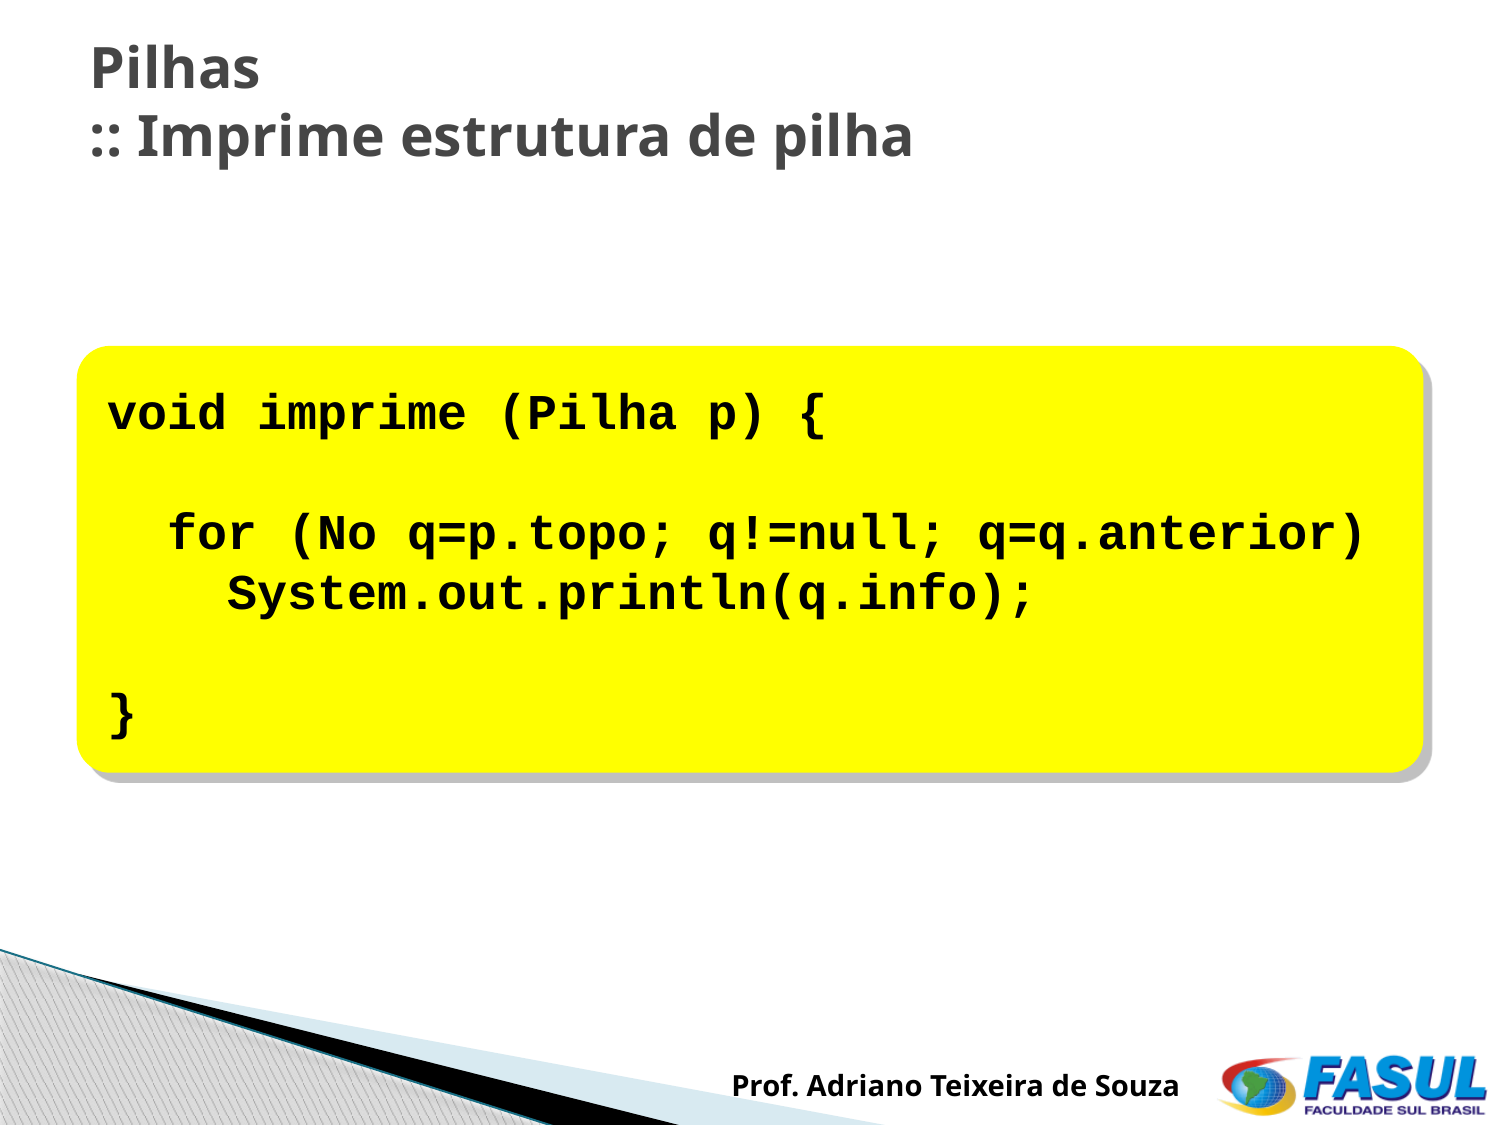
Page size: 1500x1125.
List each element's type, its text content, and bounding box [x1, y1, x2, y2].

footer Prof. Adriano Teixeira de Souza [656, 1054, 1196, 1115]
text_box void imprime (Pilha p) { for (No q=p.topo; q!=null; q=q.anterior) System.out.println(q.info); } [76, 345, 1424, 773]
picture [1207, 1048, 1500, 1125]
title Pilhas :: Imprime estrutura de pilha [75, 23, 1418, 176]
